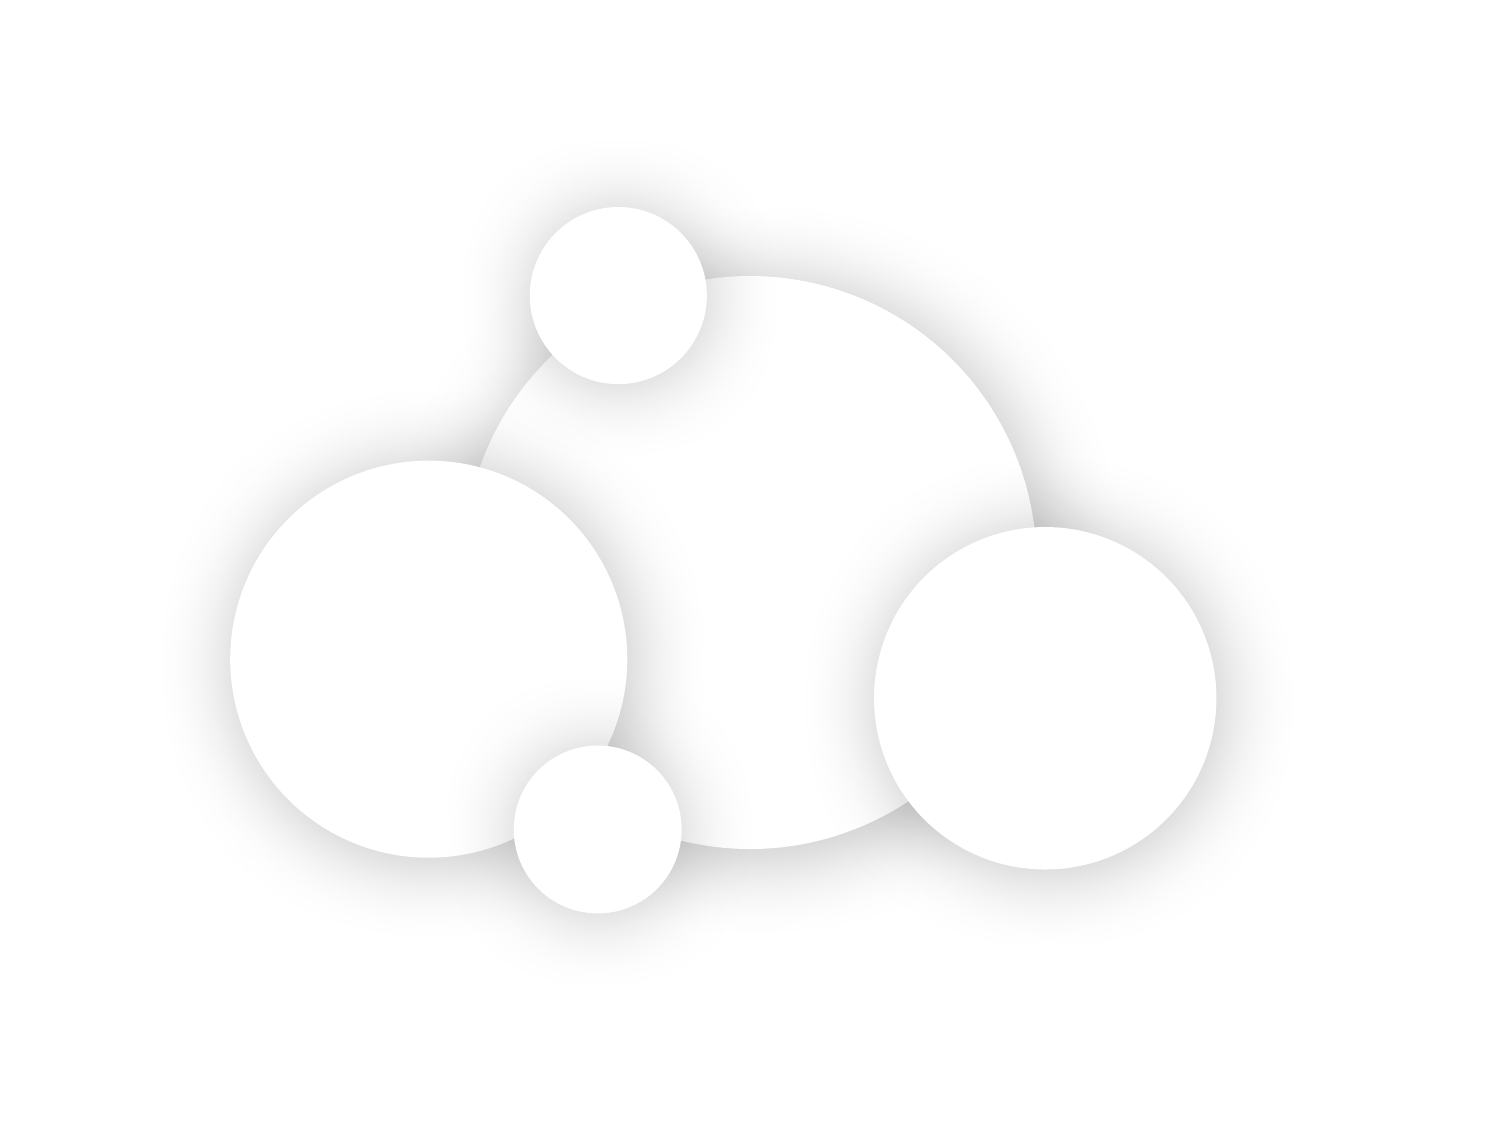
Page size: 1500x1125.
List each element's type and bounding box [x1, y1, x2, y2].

text_box [228, 204, 1219, 916]
